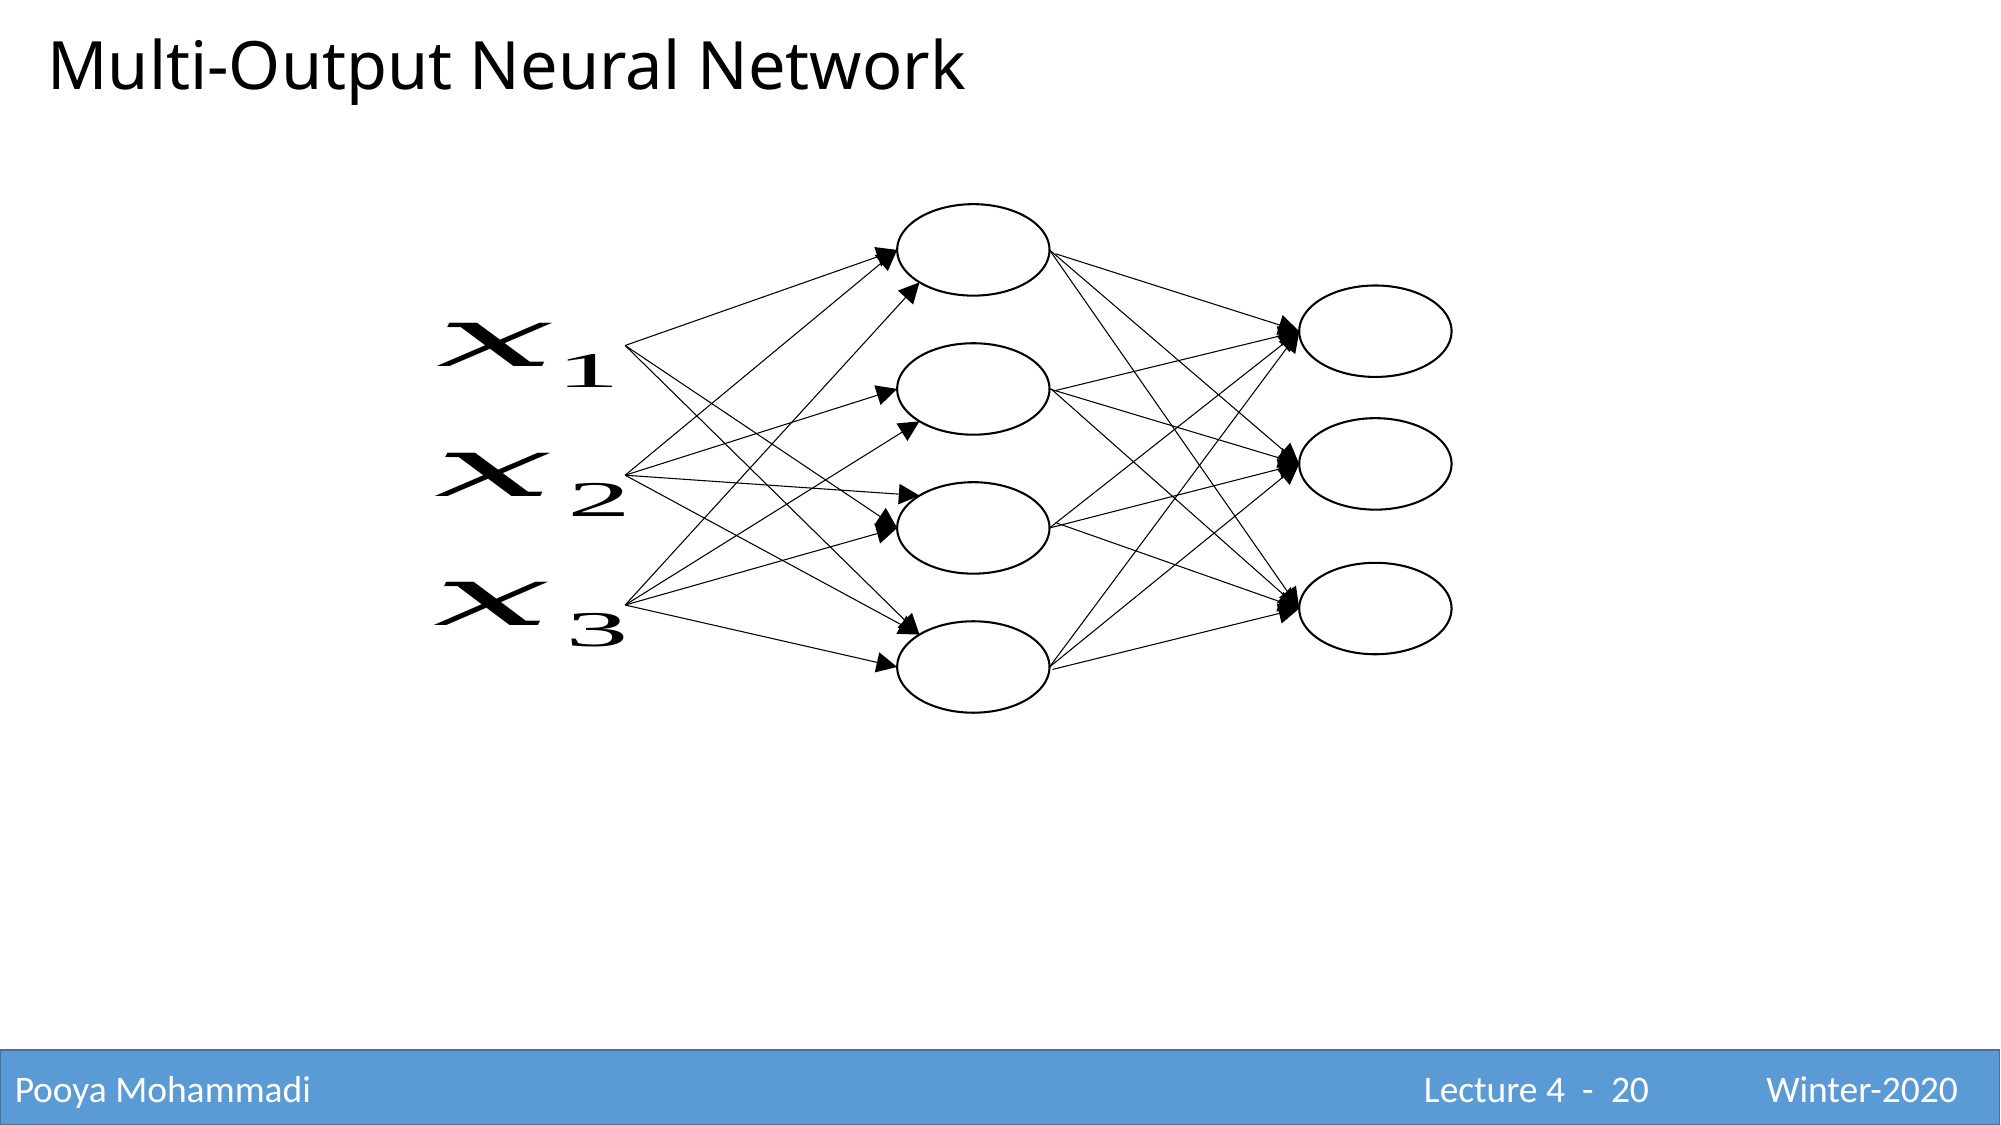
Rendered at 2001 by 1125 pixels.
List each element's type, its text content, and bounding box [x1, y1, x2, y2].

text_box Multi-Output Neural Network [32, 15, 1968, 111]
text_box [421, 204, 1452, 713]
text_box Pooya Mohammadi Lecture 4 - 20 Winter-2020 [0, 1049, 2000, 1125]
